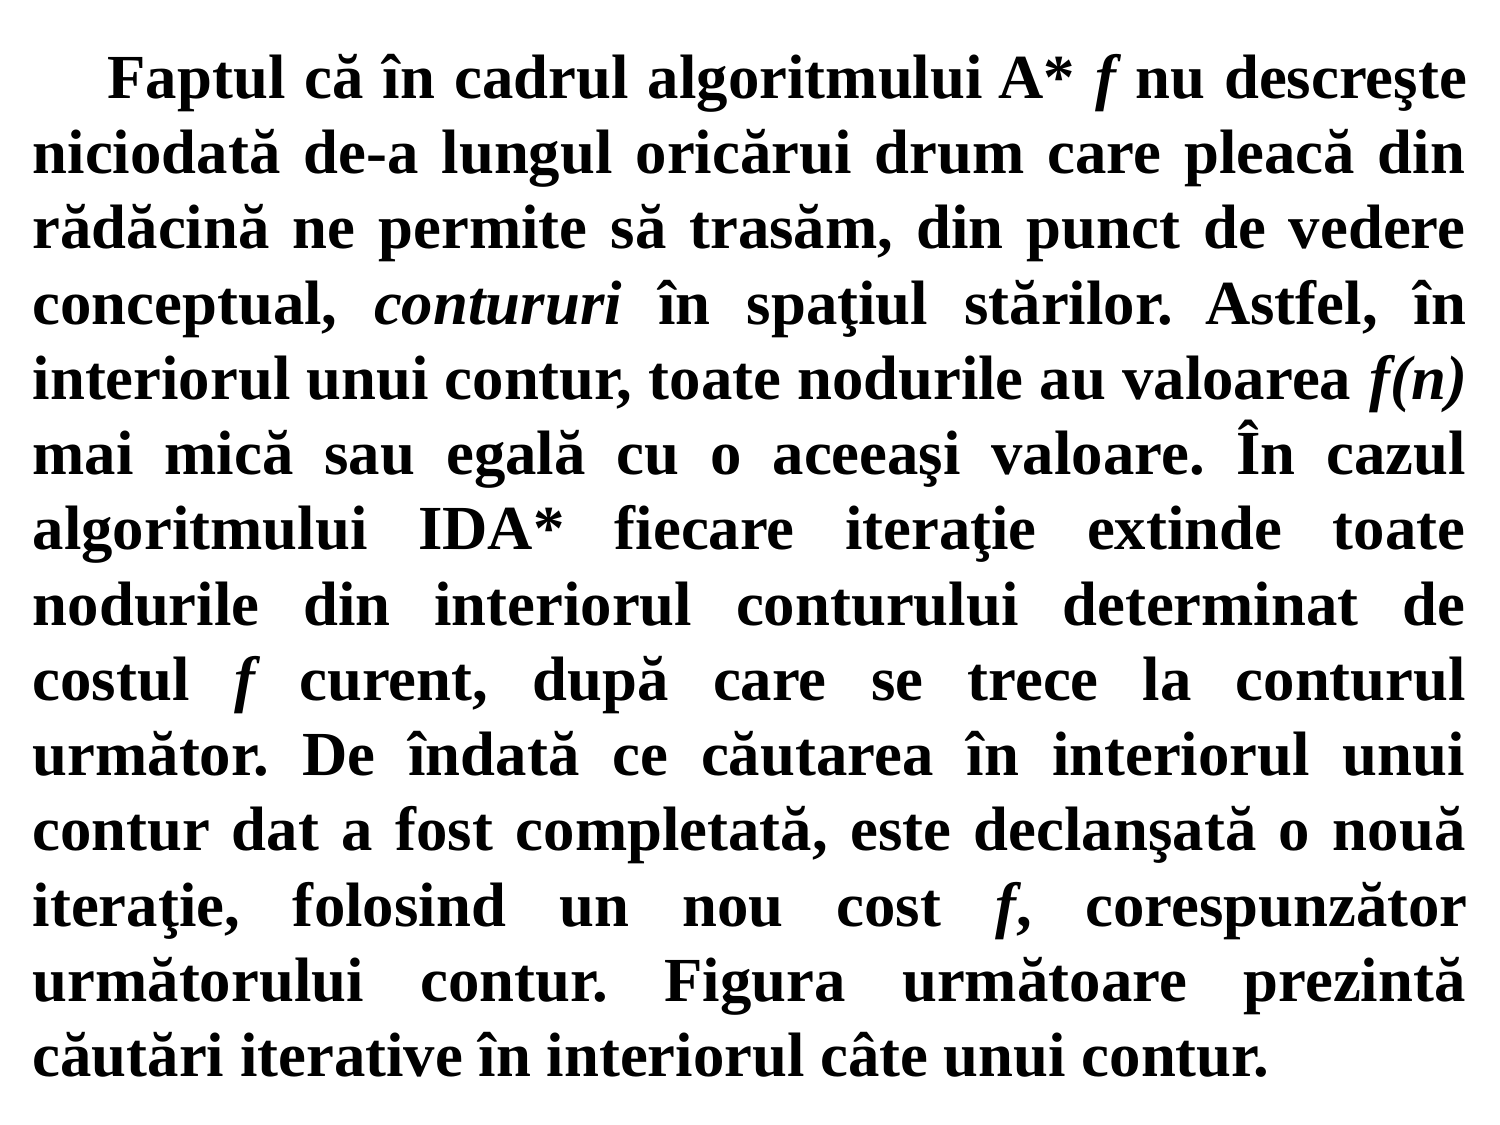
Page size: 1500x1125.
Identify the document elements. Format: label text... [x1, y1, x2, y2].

subtitle Faptul că în cadrul algoritmului A* f nu descreşte niciodată de-a lungul oricărui drum care pleacă din rădăcină ne permite să trasăm, din punct de vedere conceptual, contururi în spaţiul stărilor. Astfel, în interiorul unui contur, toate nodurile au valoarea f(n) mai mică sau egală cu o aceeaşi valoare. În cazul algoritmului IDA* fiecare iteraţie extinde toate nodurile din interiorul conturului determinat de costul f curent, după care se trece la conturul următor. De îndată ce căutarea în interiorul unui contur dat a fost completată, este declanşată o nouă iteraţie, folosind un nou cost f, corespunzător următorului contur. Figura următoare prezintă căutări iterative în interiorul câte unui contur. [17, 19, 1483, 1106]
